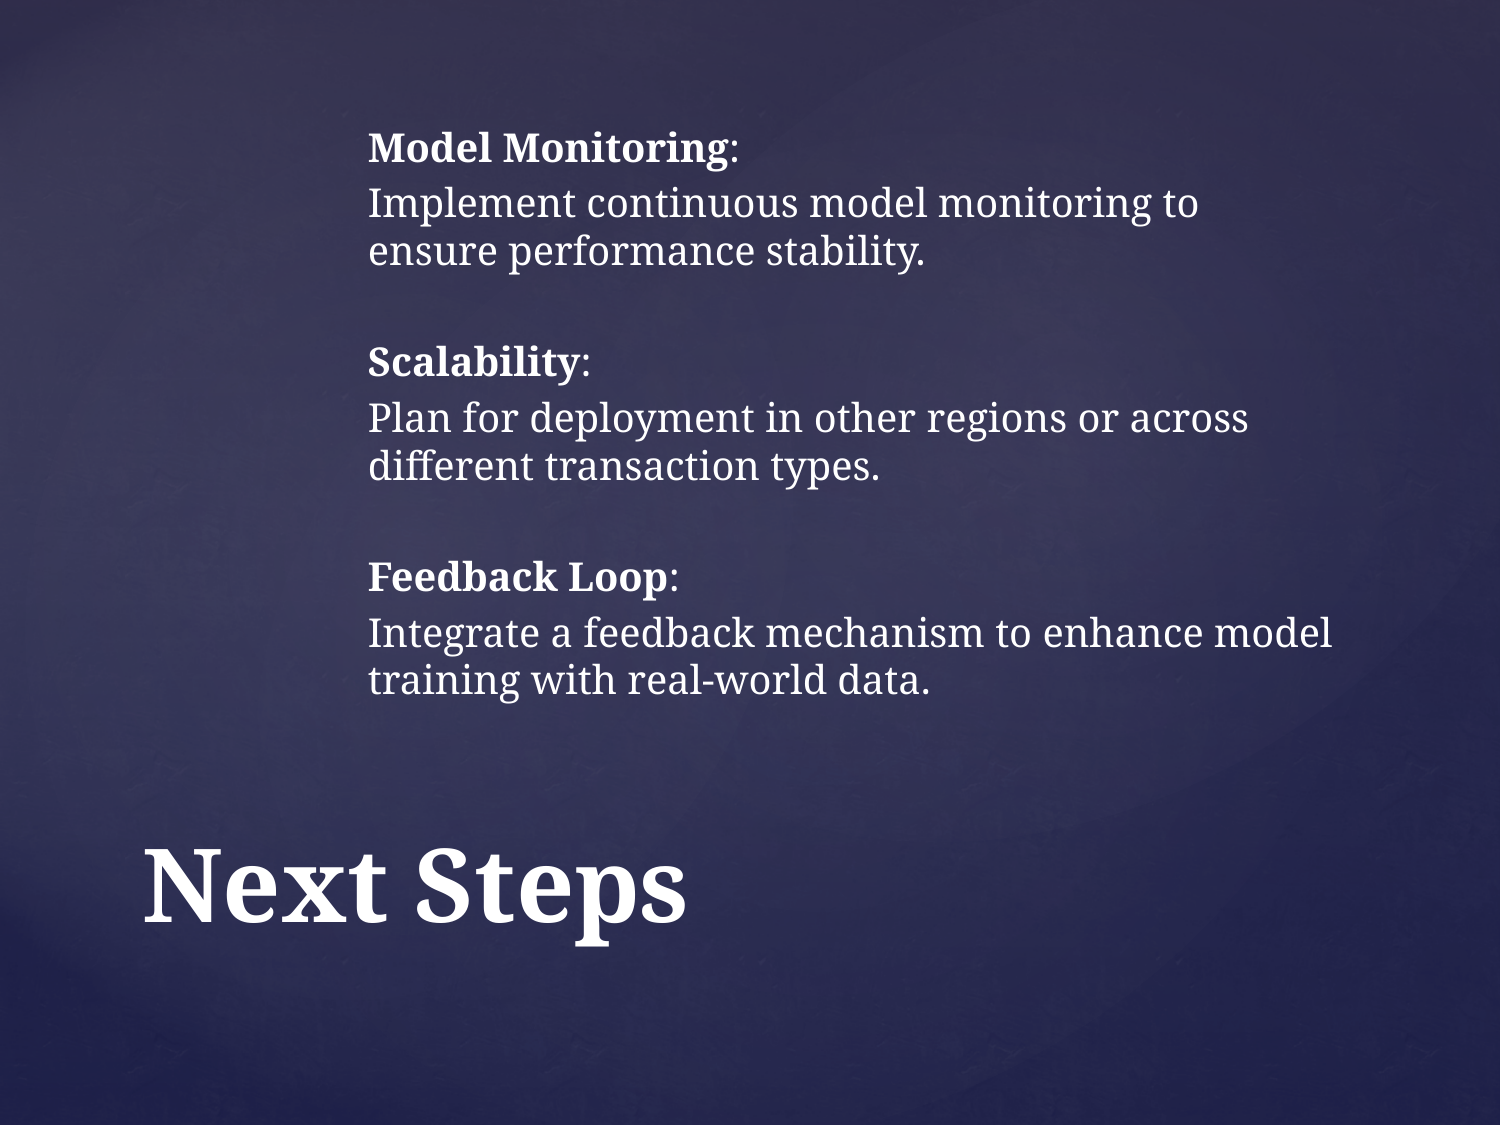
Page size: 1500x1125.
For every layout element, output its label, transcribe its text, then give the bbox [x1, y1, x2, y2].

title Next Steps [127, 800, 1365, 950]
list Model Monitoring: Implement continuous model monitoring to ensure performance stability. Scalability: Plan for deployment in other regions or across different transaction types. Feedback Loop: Integrate a feedback mechanism to enhance model training with real-world data. [350, 112, 1350, 713]
